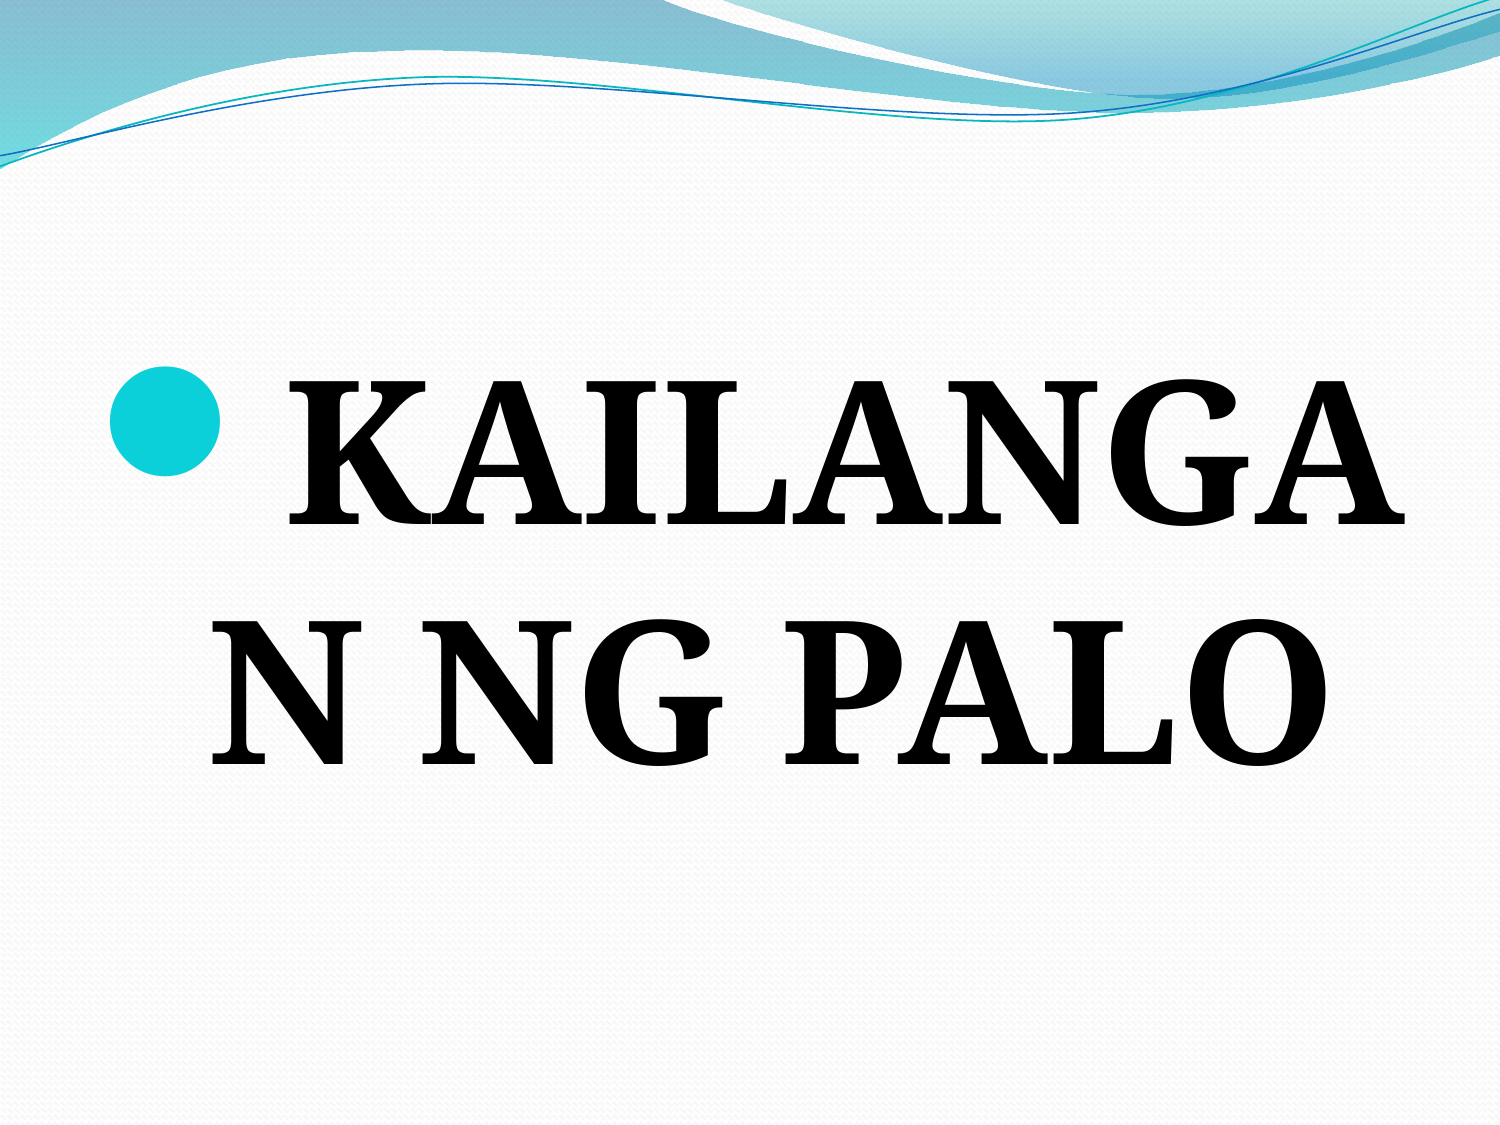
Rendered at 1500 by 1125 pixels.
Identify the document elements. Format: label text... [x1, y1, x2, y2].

list KAILANGAN NG PALO [75, 317, 1425, 1038]
